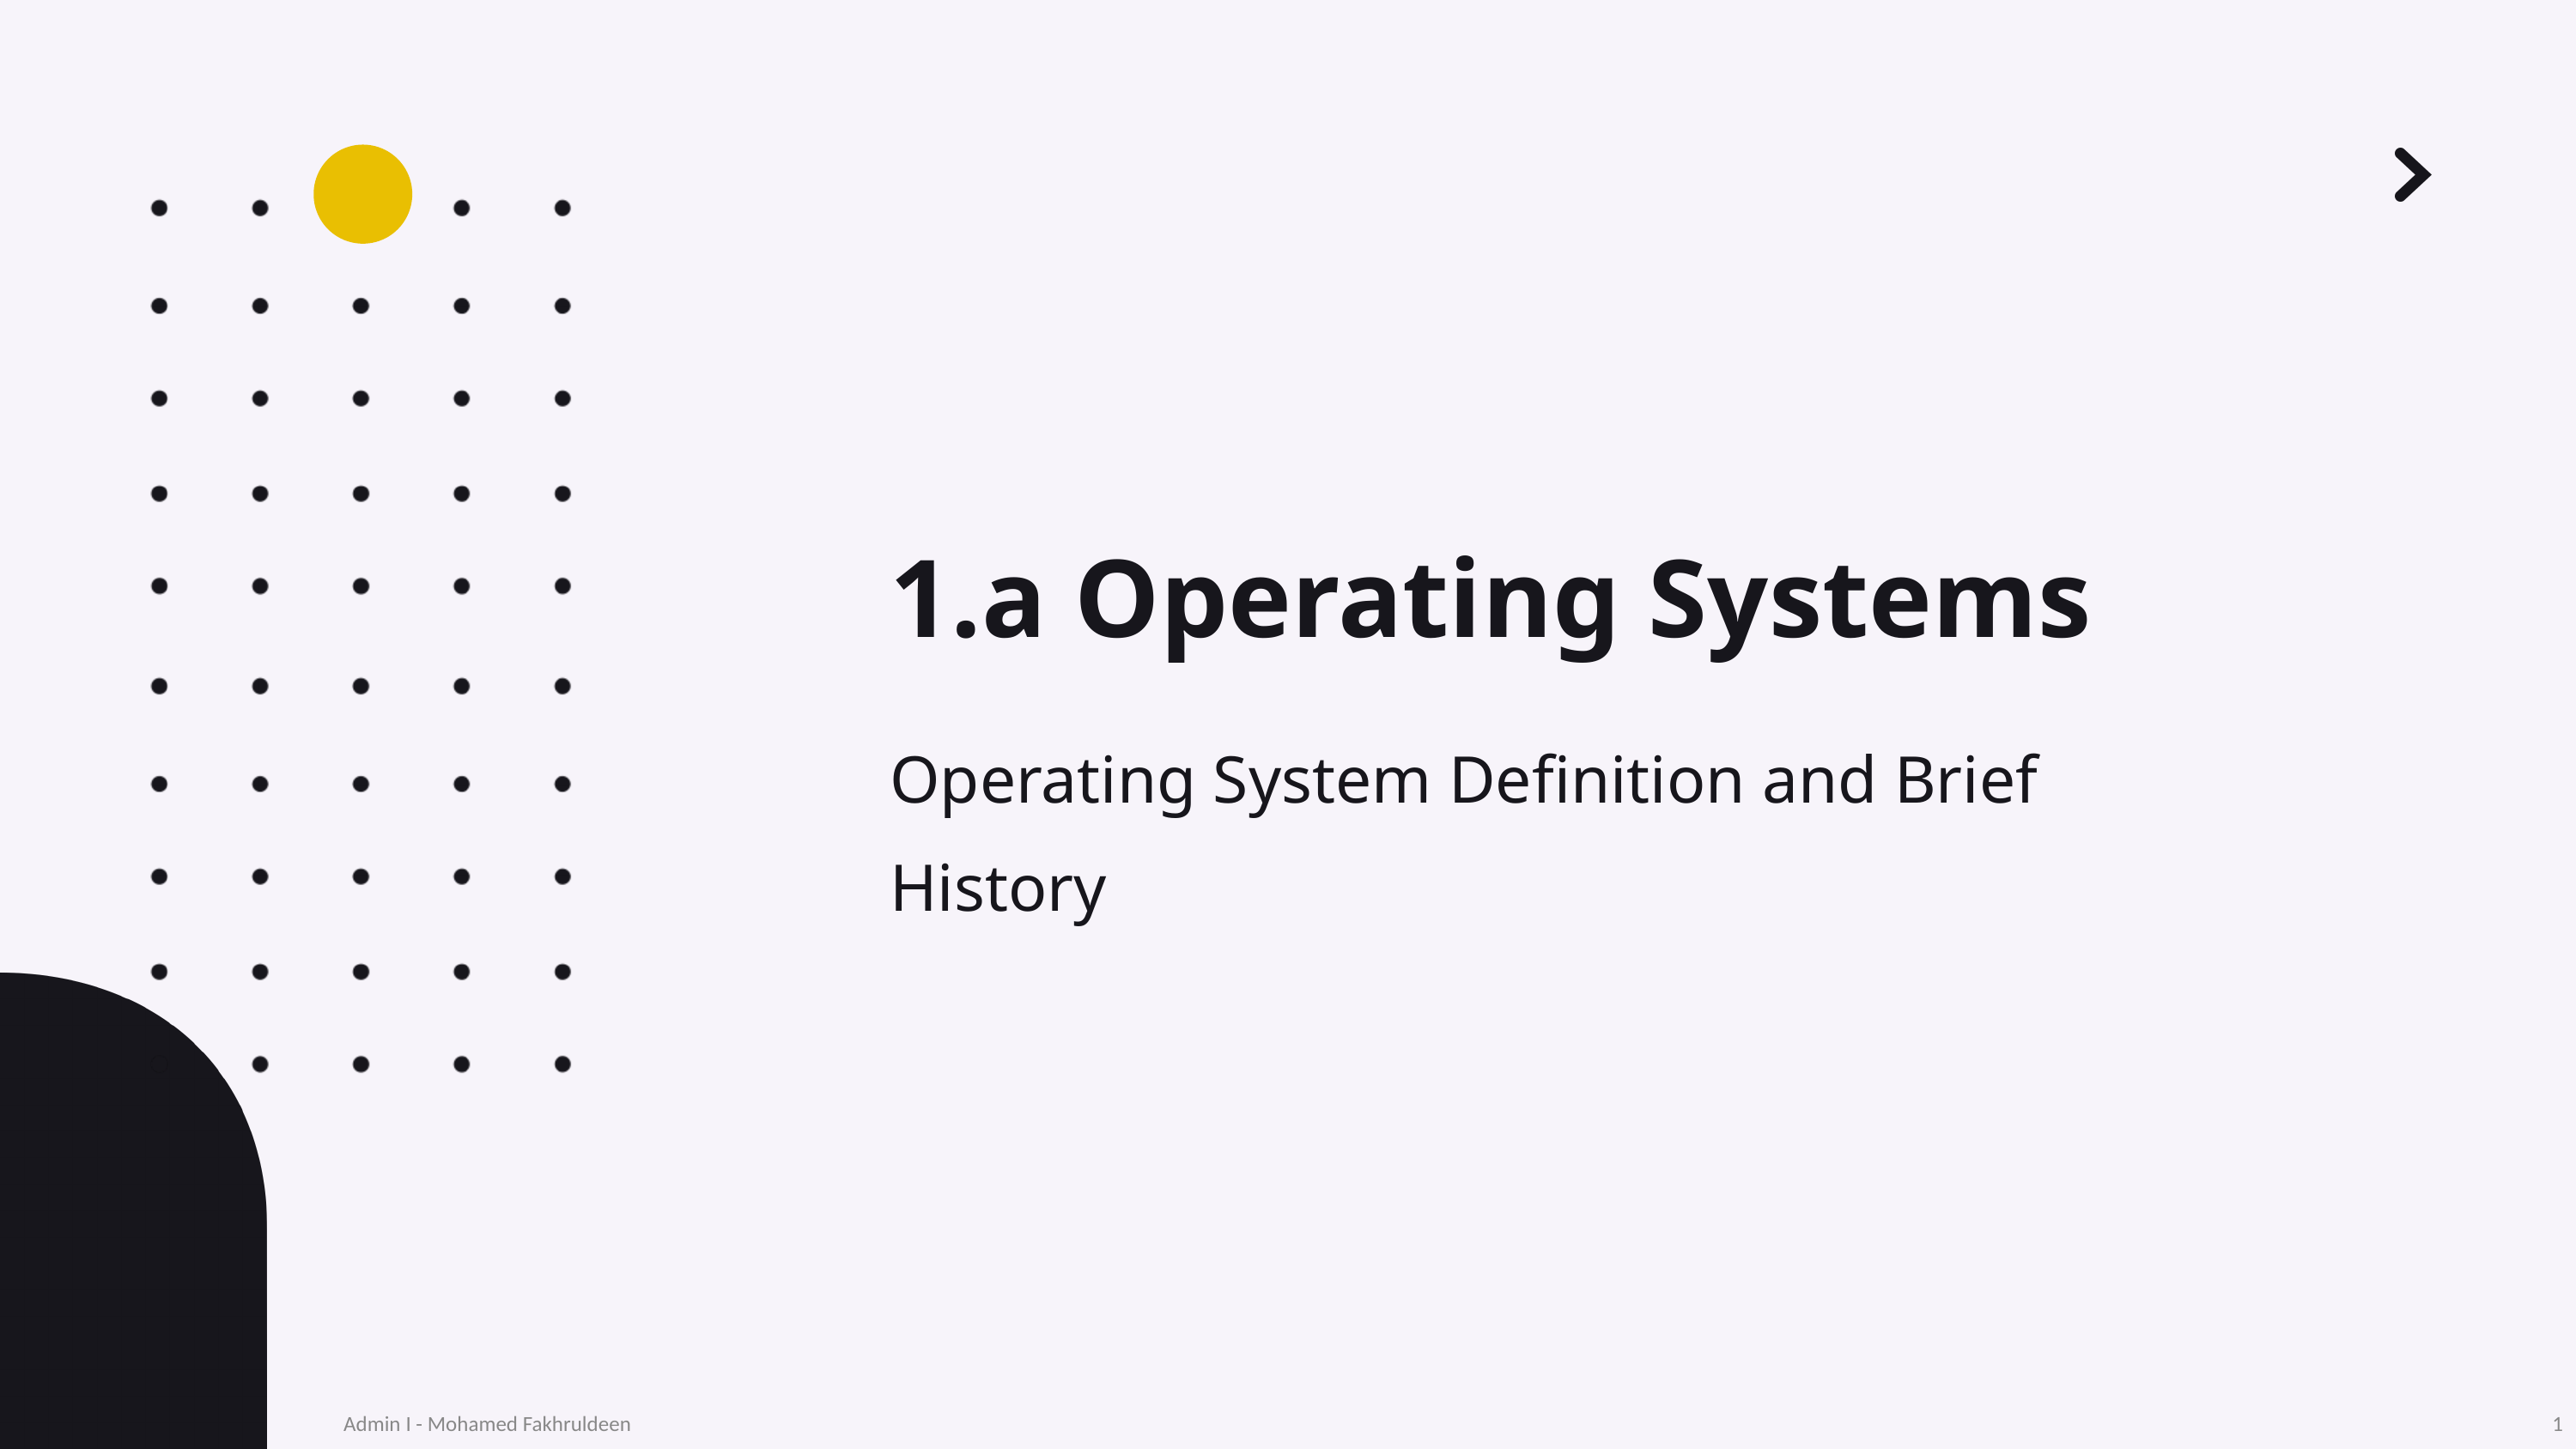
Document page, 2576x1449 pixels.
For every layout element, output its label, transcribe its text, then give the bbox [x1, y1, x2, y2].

picture [0, 671, 581, 1449]
picture [144, 193, 581, 600]
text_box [890, 503, 2236, 927]
slide_number 1 [2275, 1397, 2576, 1449]
footer Admin I - Mohamed Fakhruldeen [283, 1397, 692, 1449]
picture [2394, 148, 2432, 202]
text_box [313, 144, 413, 192]
